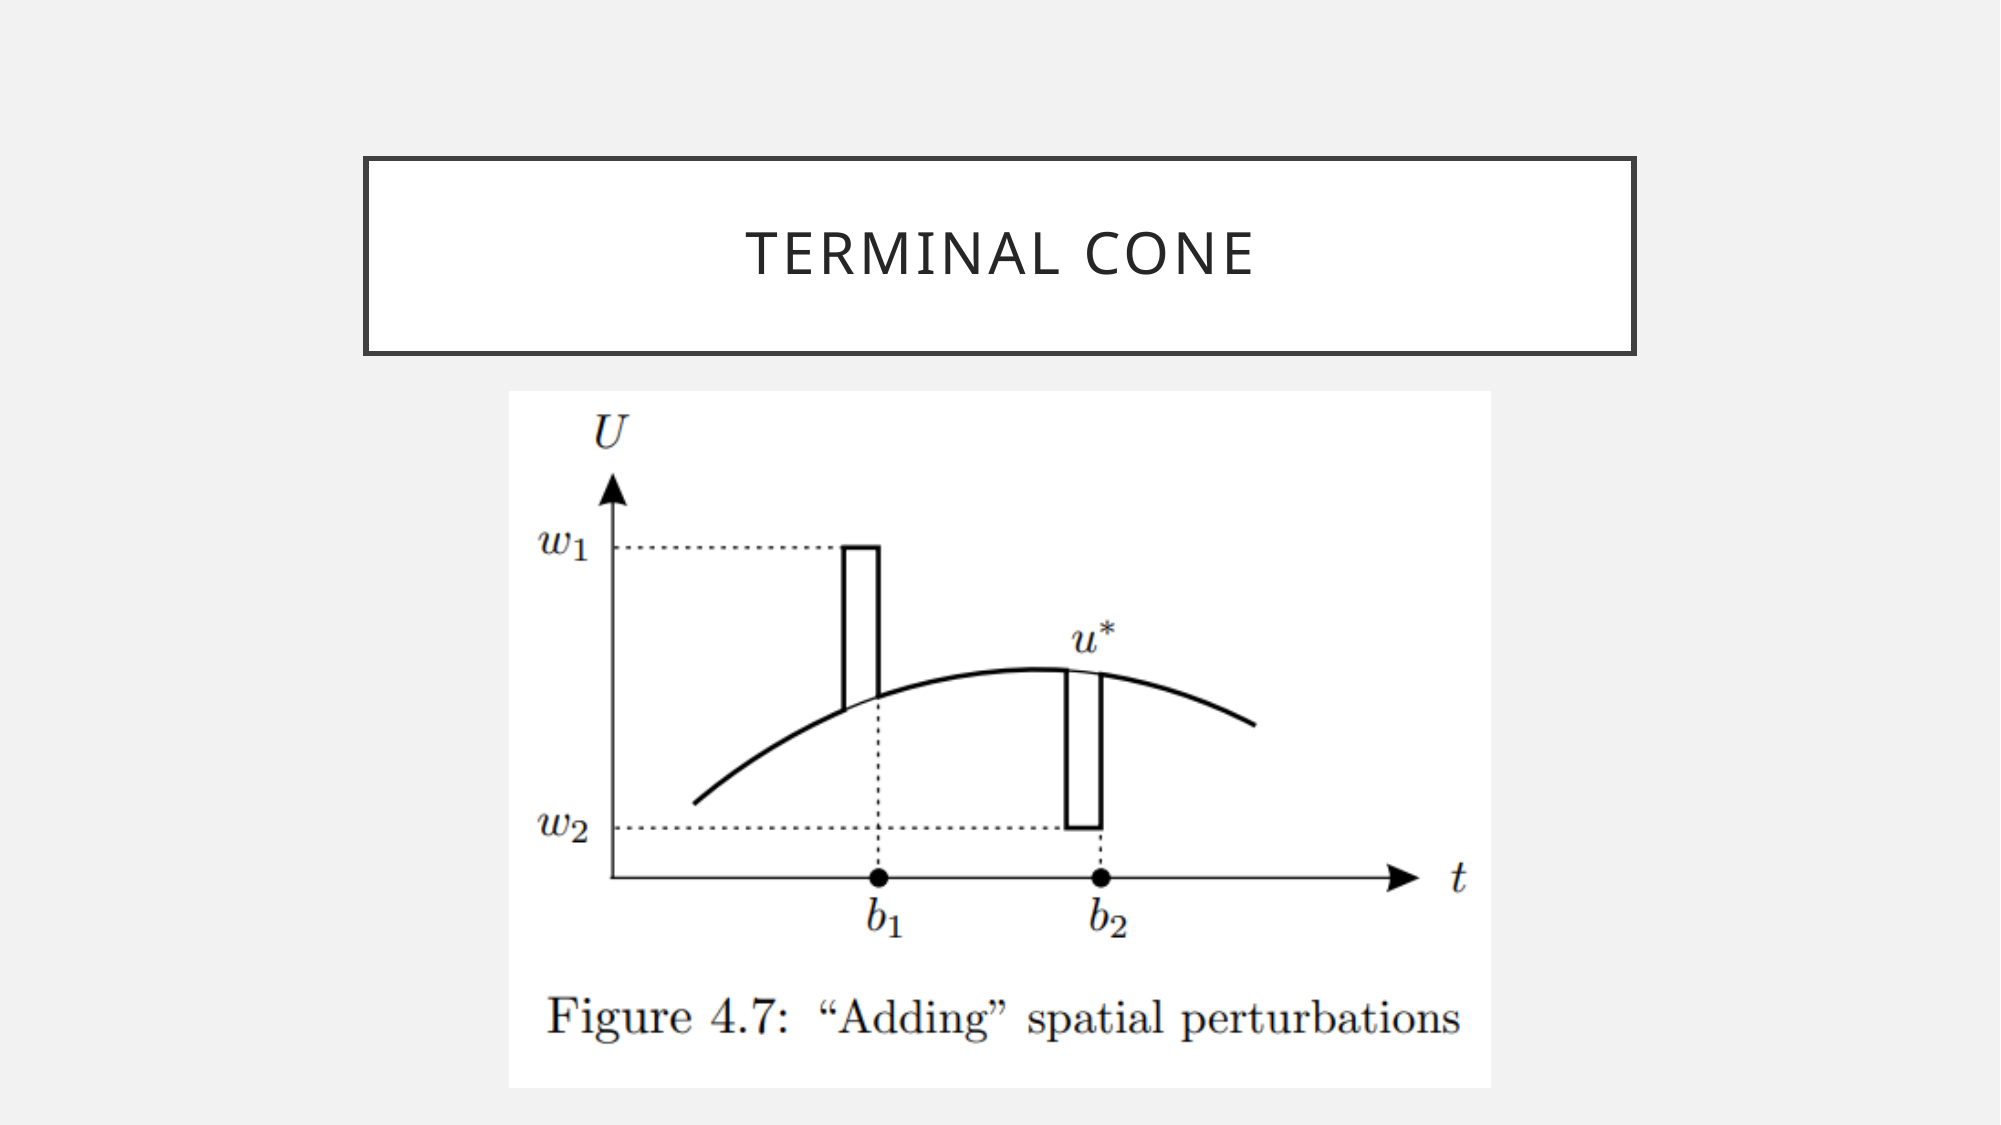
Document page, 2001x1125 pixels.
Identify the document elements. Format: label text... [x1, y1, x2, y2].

title Terminal cone [363, 156, 1637, 356]
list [509, 391, 1491, 1088]
